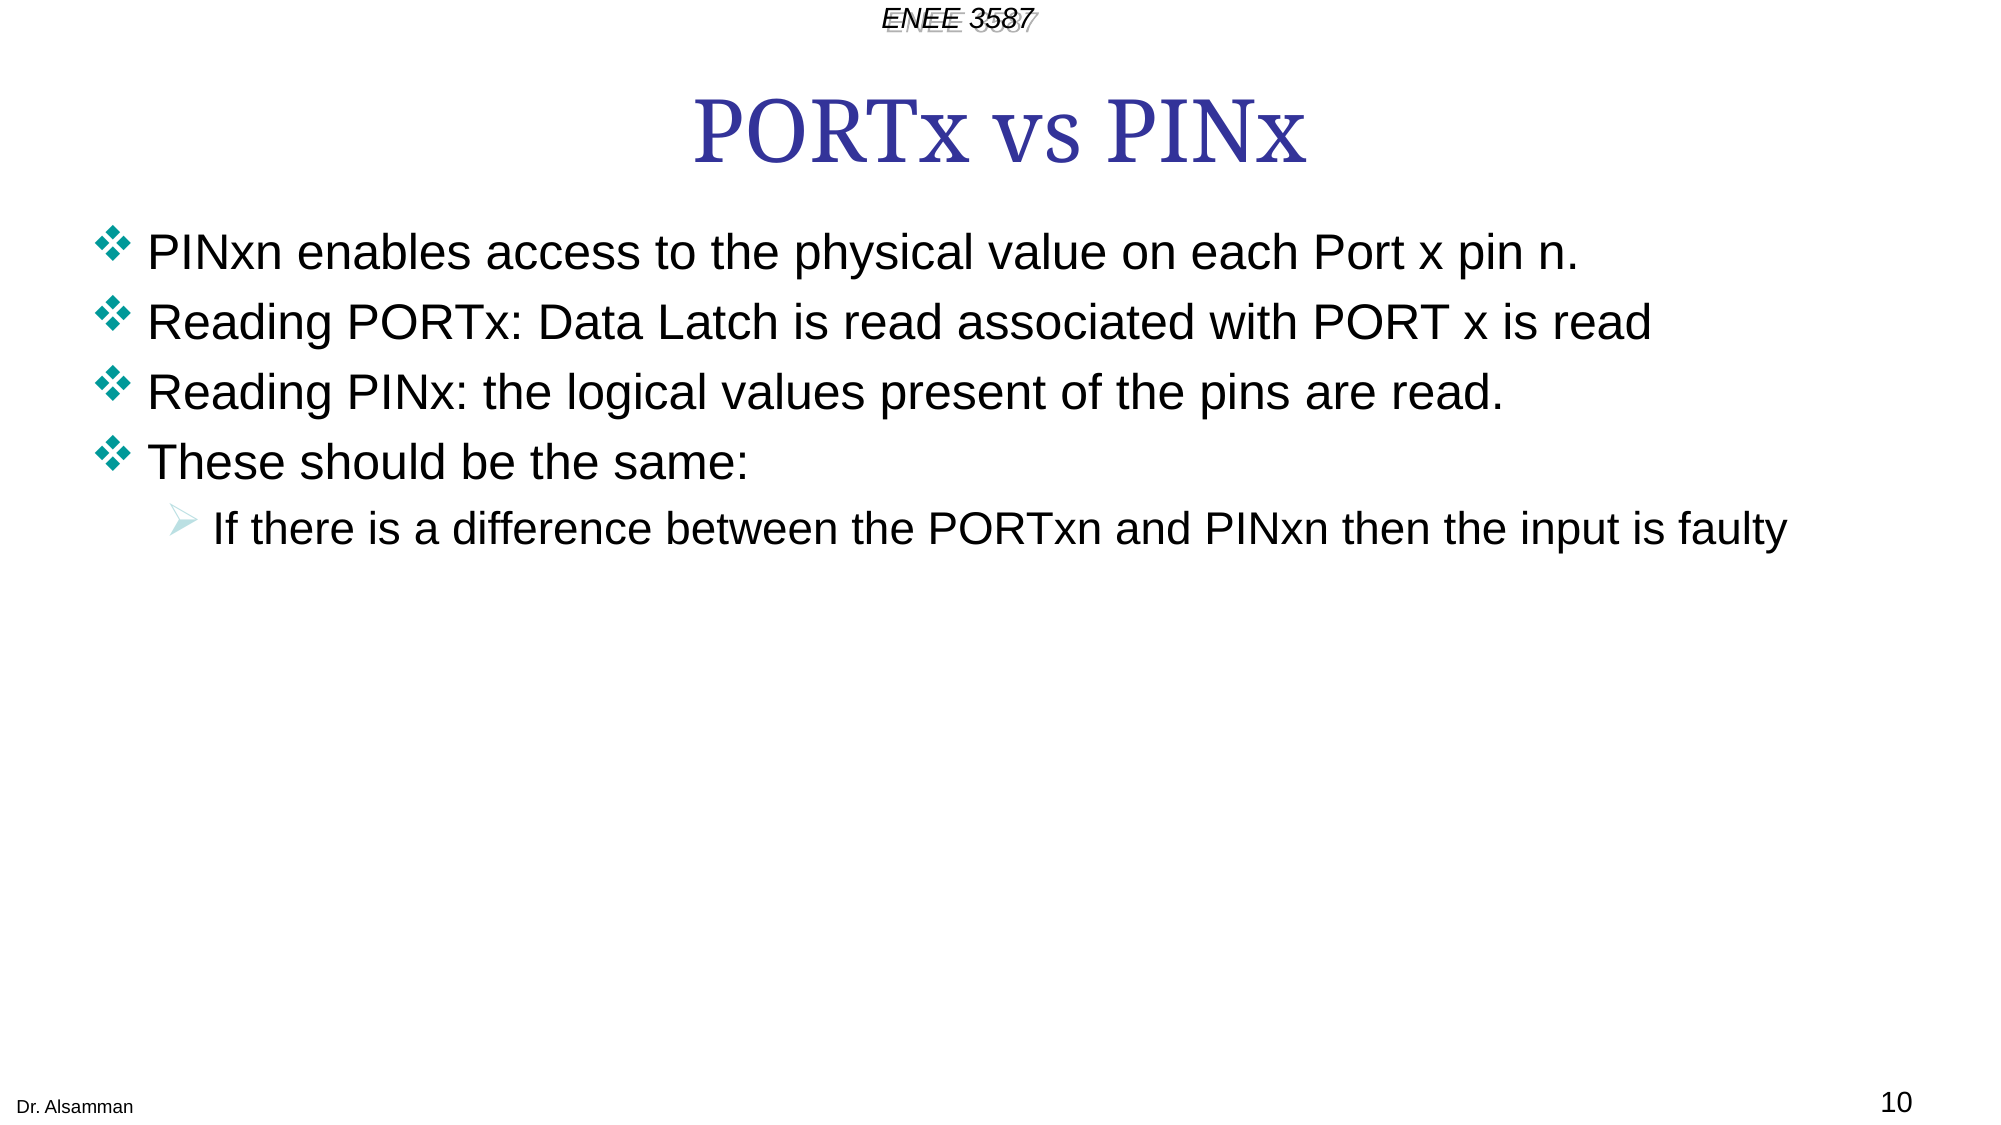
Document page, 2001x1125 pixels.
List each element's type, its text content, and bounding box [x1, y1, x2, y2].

title PORTx vs PINx [99, 44, 1901, 211]
list PINxn enables access to the physical value on each Port x pin n. Reading PORTx: Data Latch is read associated with PORT x is read Reading PINx: the logical values present of the pins are read. These should be the same: If there is a difference between the PORTxn and PINxn then the input is faulty [75, 211, 1884, 1060]
